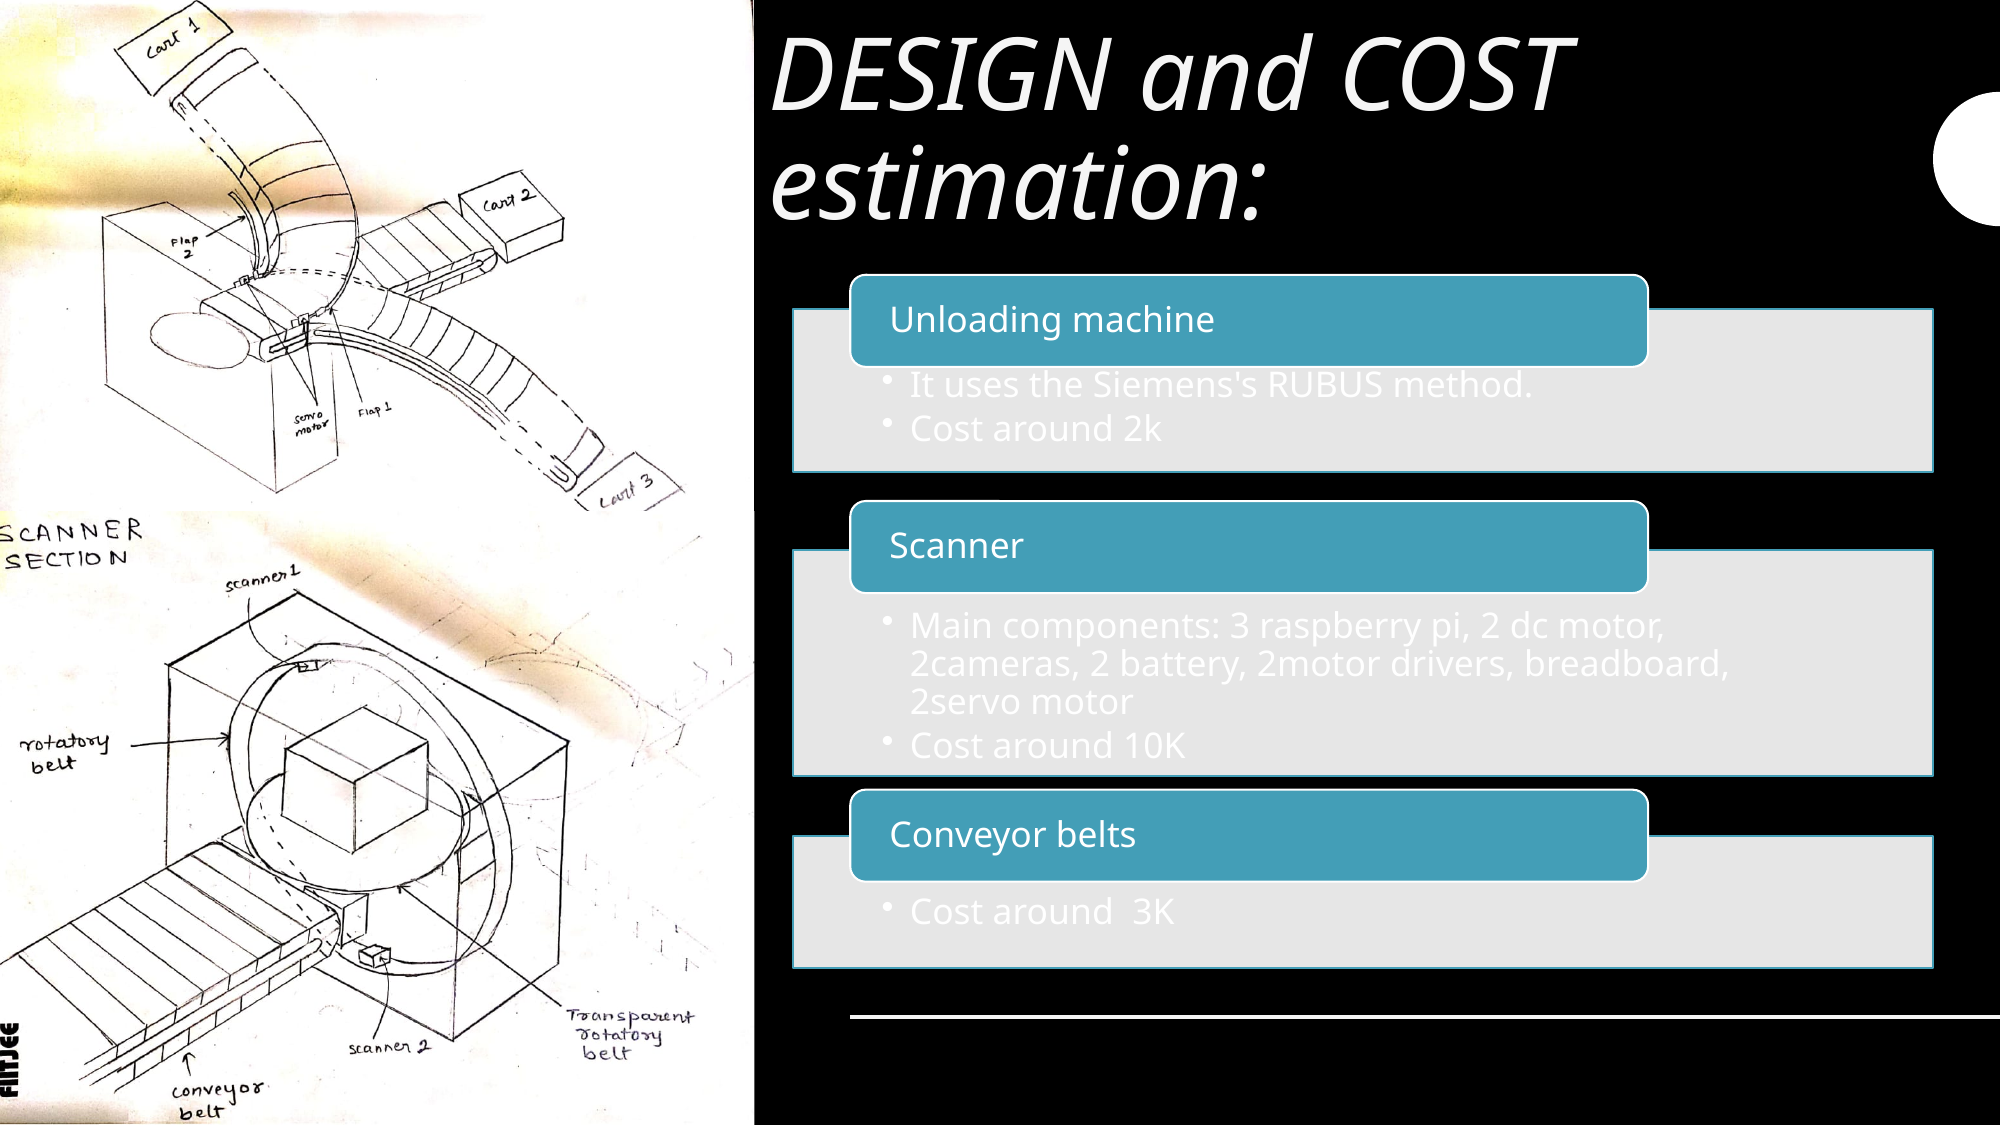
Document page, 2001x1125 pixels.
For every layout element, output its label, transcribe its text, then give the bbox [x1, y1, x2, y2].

picture [0, 0, 755, 1125]
text_box [754, 0, 2000, 1125]
text_box [1933, 91, 2000, 227]
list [793, 269, 1934, 974]
title DESIGN and COST estimation: [754, 15, 1727, 250]
